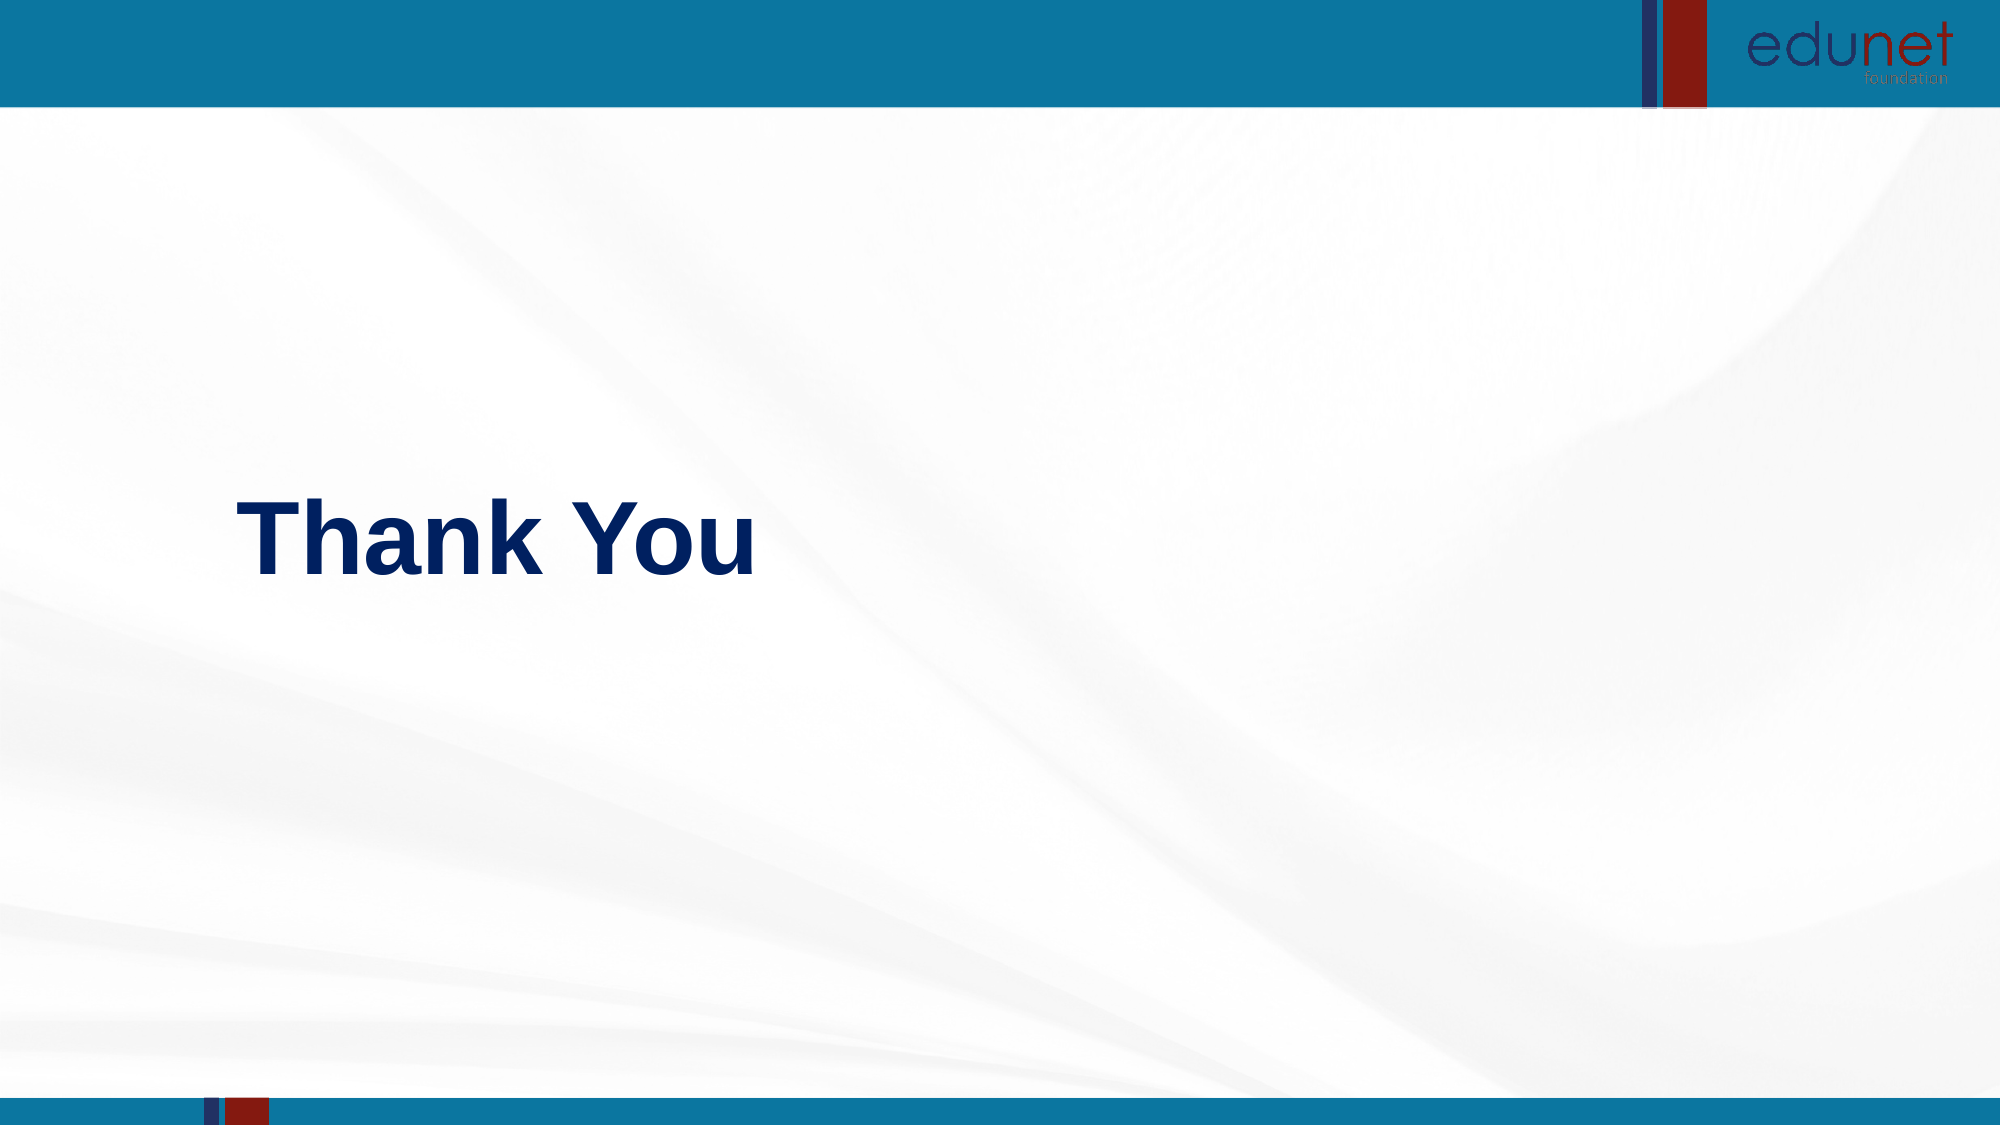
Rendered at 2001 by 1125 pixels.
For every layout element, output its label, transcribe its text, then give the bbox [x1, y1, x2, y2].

text_box [34, 18, 1966, 84]
text_box Thank You [189, 462, 808, 626]
